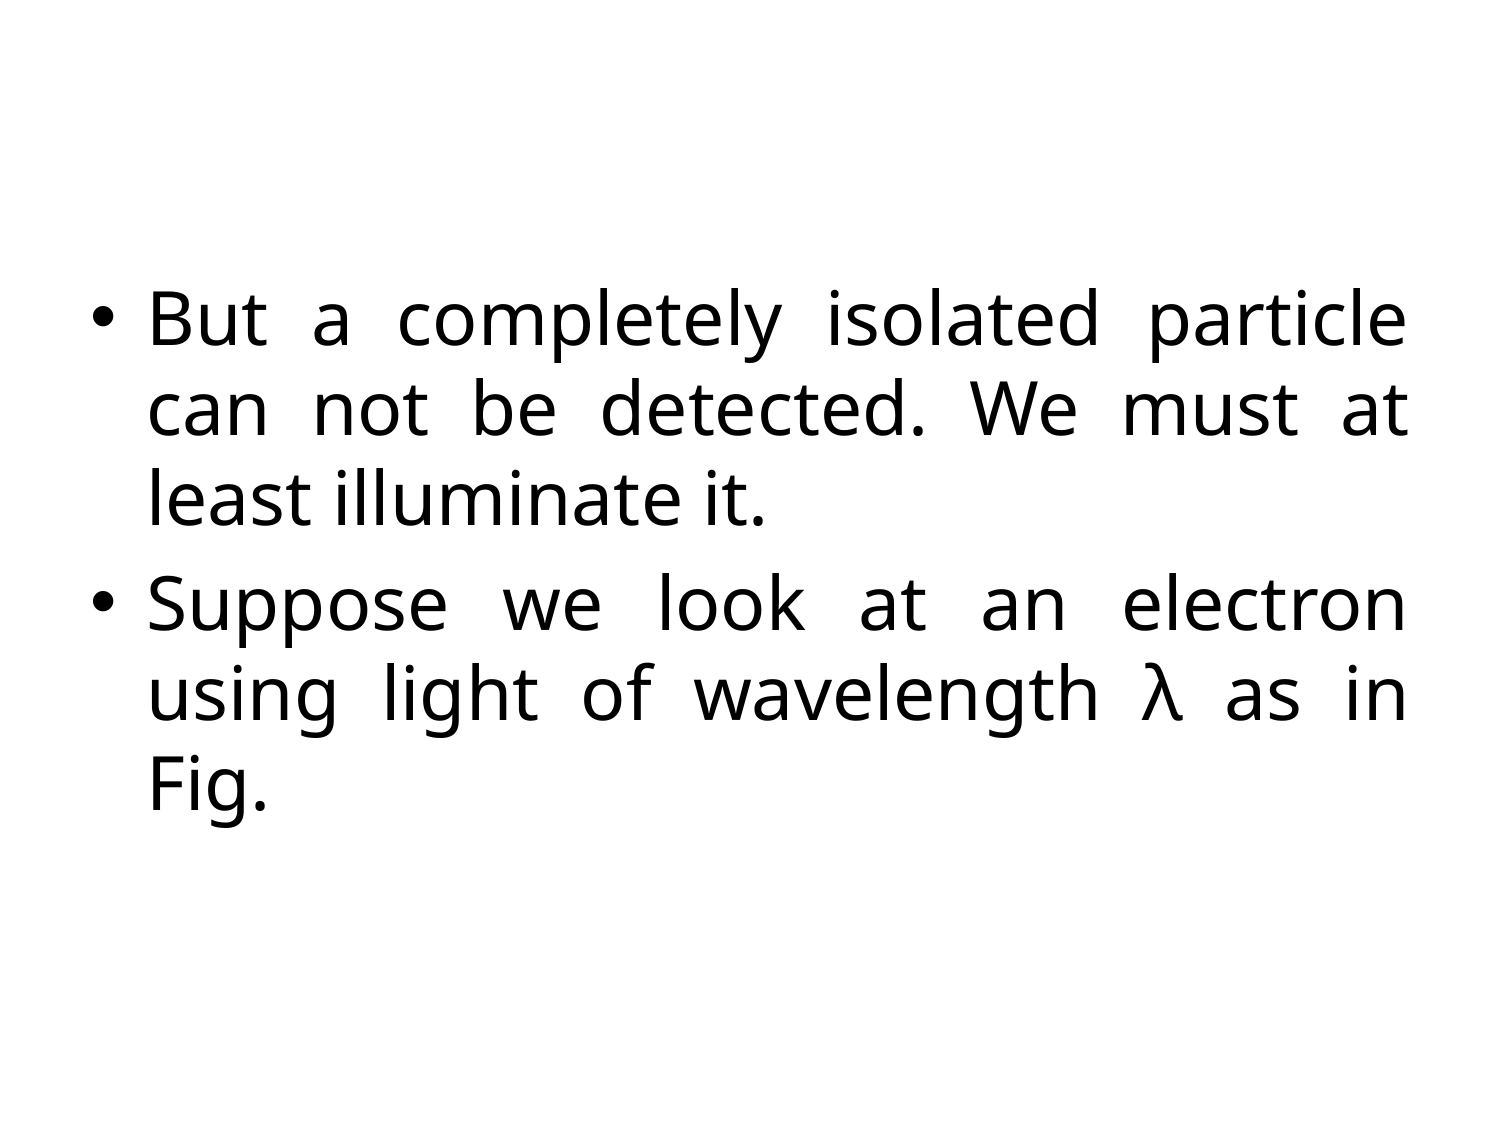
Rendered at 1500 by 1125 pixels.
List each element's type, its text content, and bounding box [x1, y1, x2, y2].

list But a completely isolated particle can not be detected. We must at least illuminate it. Suppose we look at an electron using light of wavelength λ as in Fig. [75, 262, 1425, 1005]
